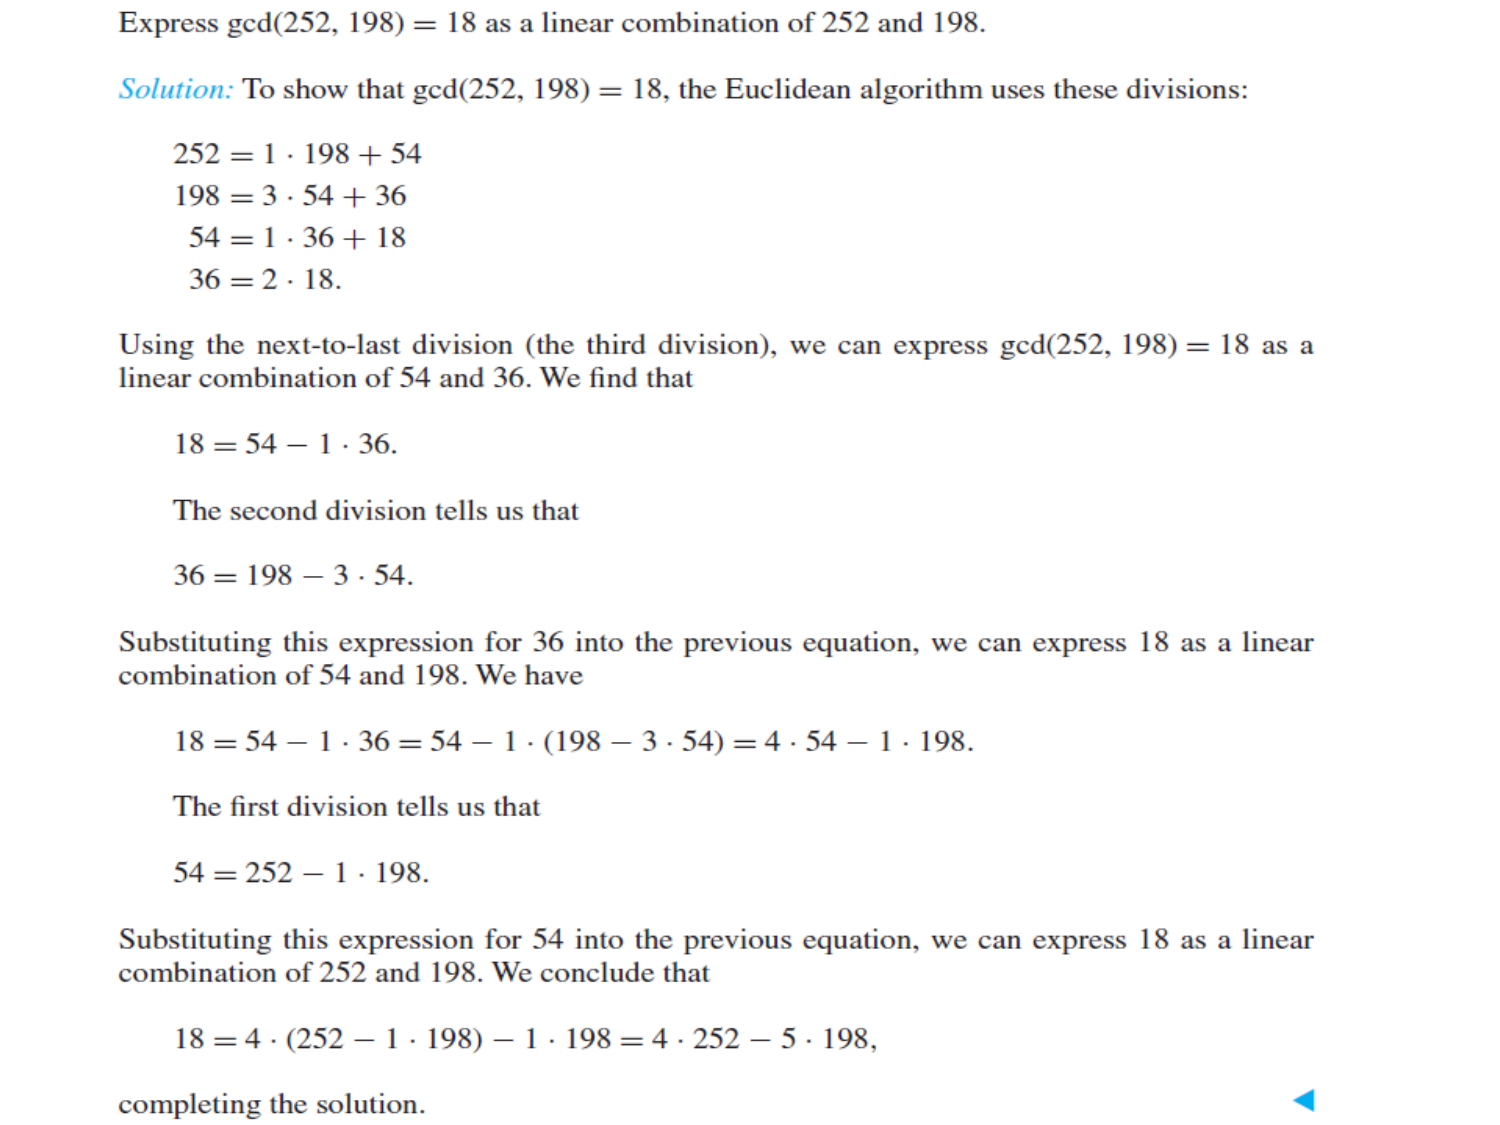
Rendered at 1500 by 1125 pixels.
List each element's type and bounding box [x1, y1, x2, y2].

picture [99, 0, 1401, 1125]
